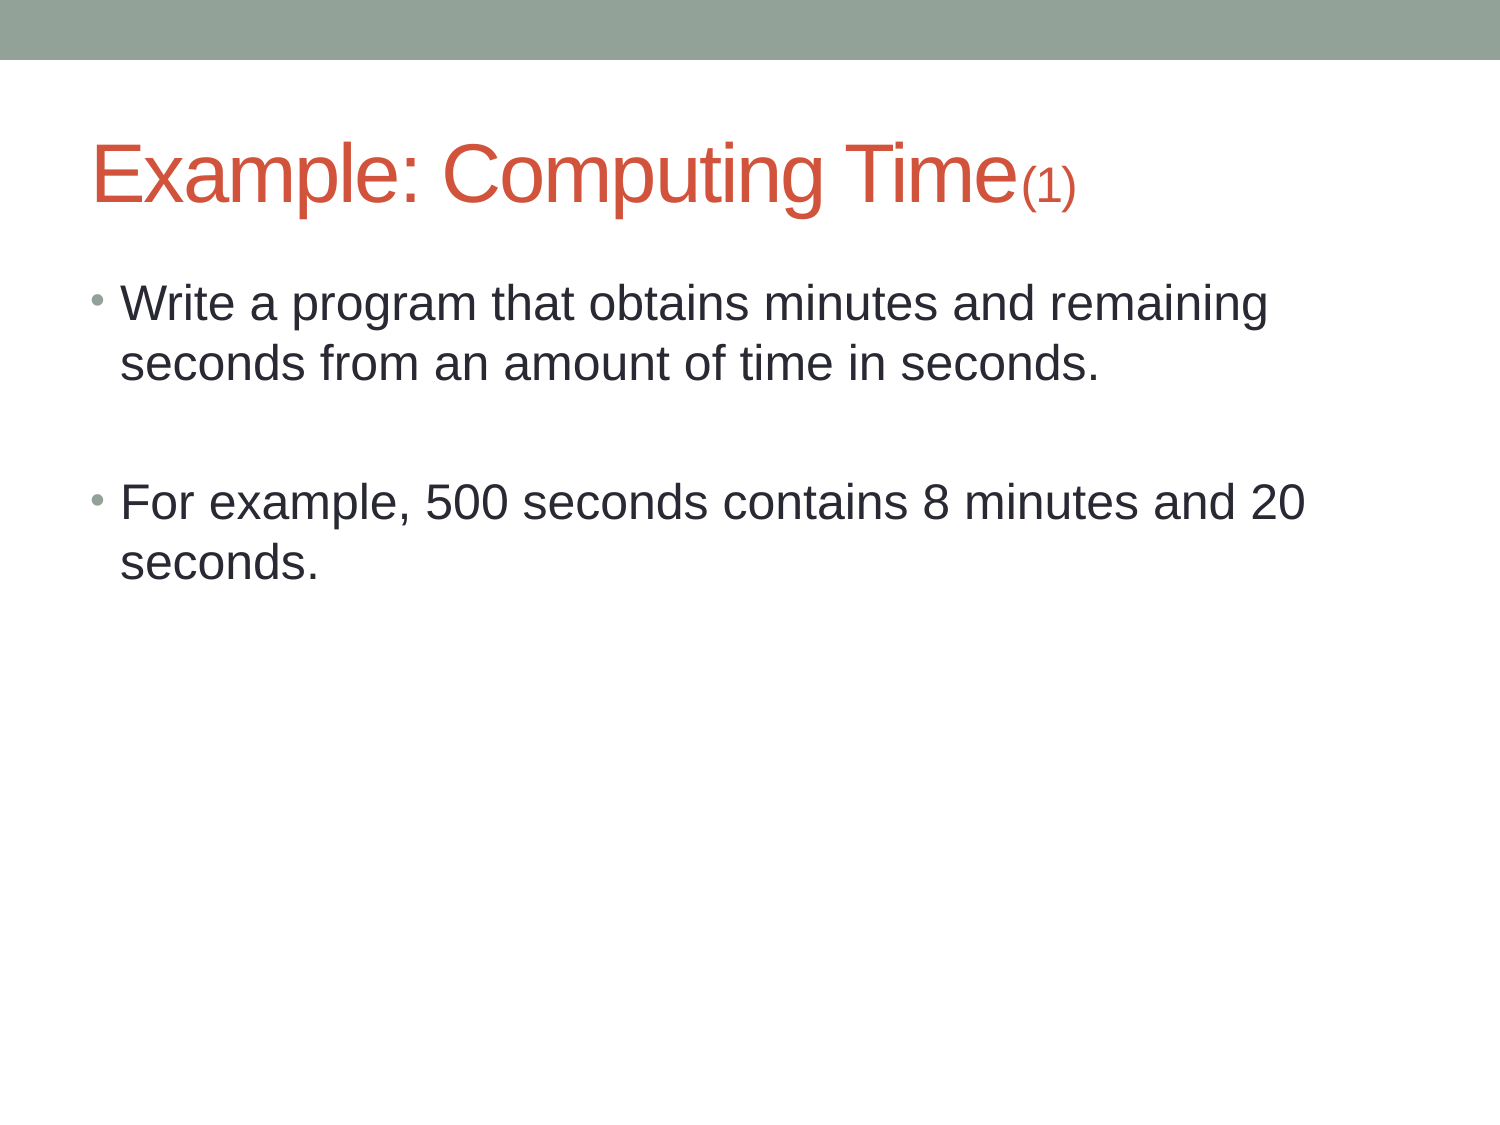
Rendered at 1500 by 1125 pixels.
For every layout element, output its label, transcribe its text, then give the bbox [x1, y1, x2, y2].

list Write a program that obtains minutes and remaining seconds from an amount of time in seconds. For example, 500 seconds contains 8 minutes and 20 seconds. [75, 262, 1425, 1063]
title Example: Computing Time(1) [75, 87, 1425, 250]
